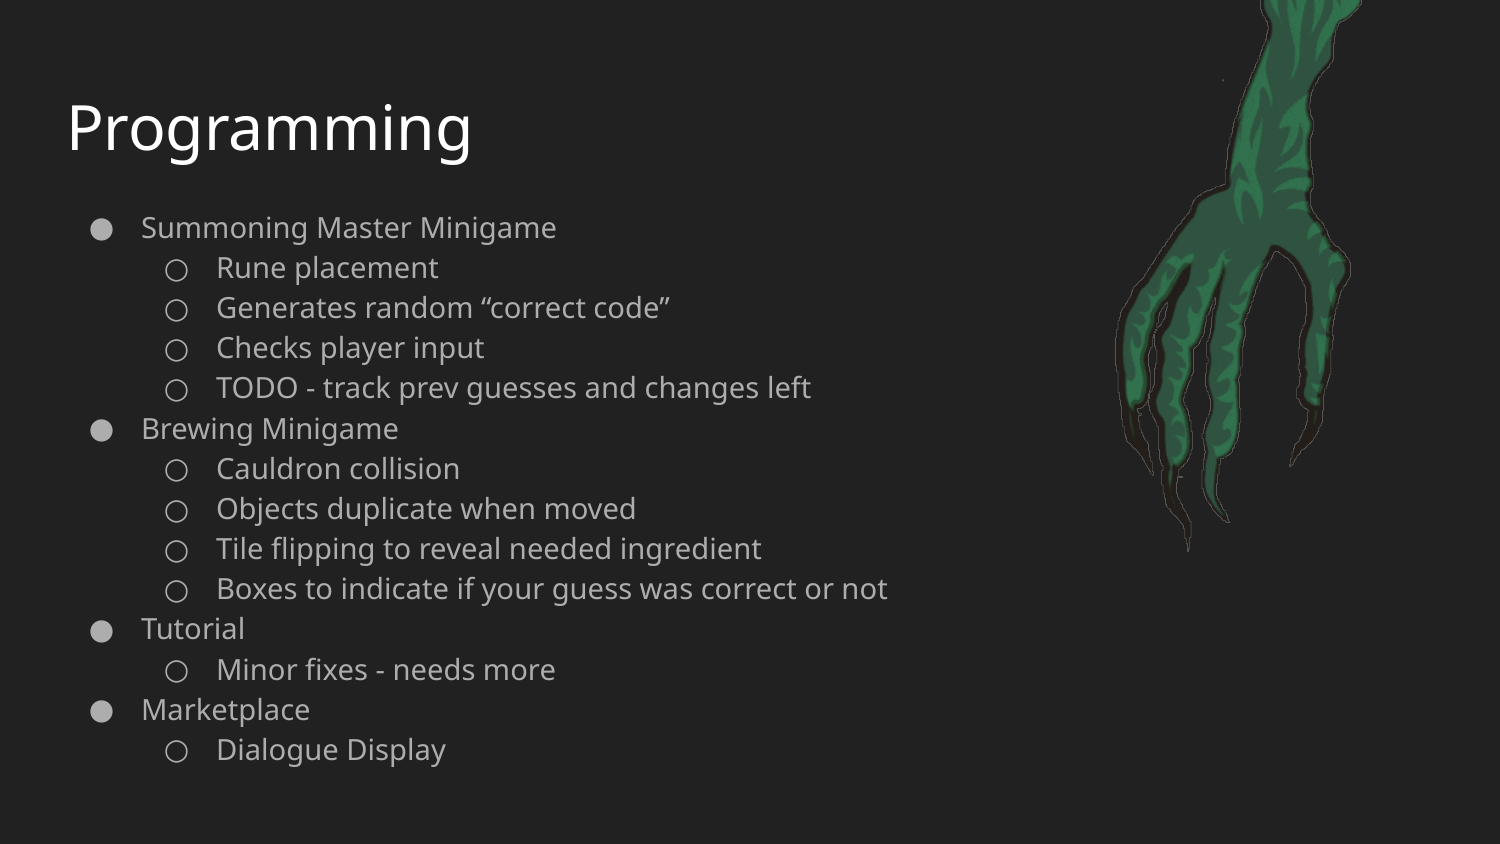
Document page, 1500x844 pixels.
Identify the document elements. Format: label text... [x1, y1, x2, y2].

title Programming [51, 72, 972, 167]
list Summoning Master Minigame Rune placement Generates random “correct code” Checks player input TODO - track prev guesses and changes left Brewing Minigame Cauldron collision Objects duplicate when moved Tile flipping to reveal needed ingredient Boxes to indicate if your guess was correct or not Tutorial Minor fixes - needs more Marketplace Dialogue Display [51, 189, 1449, 750]
picture [977, 0, 1500, 552]
